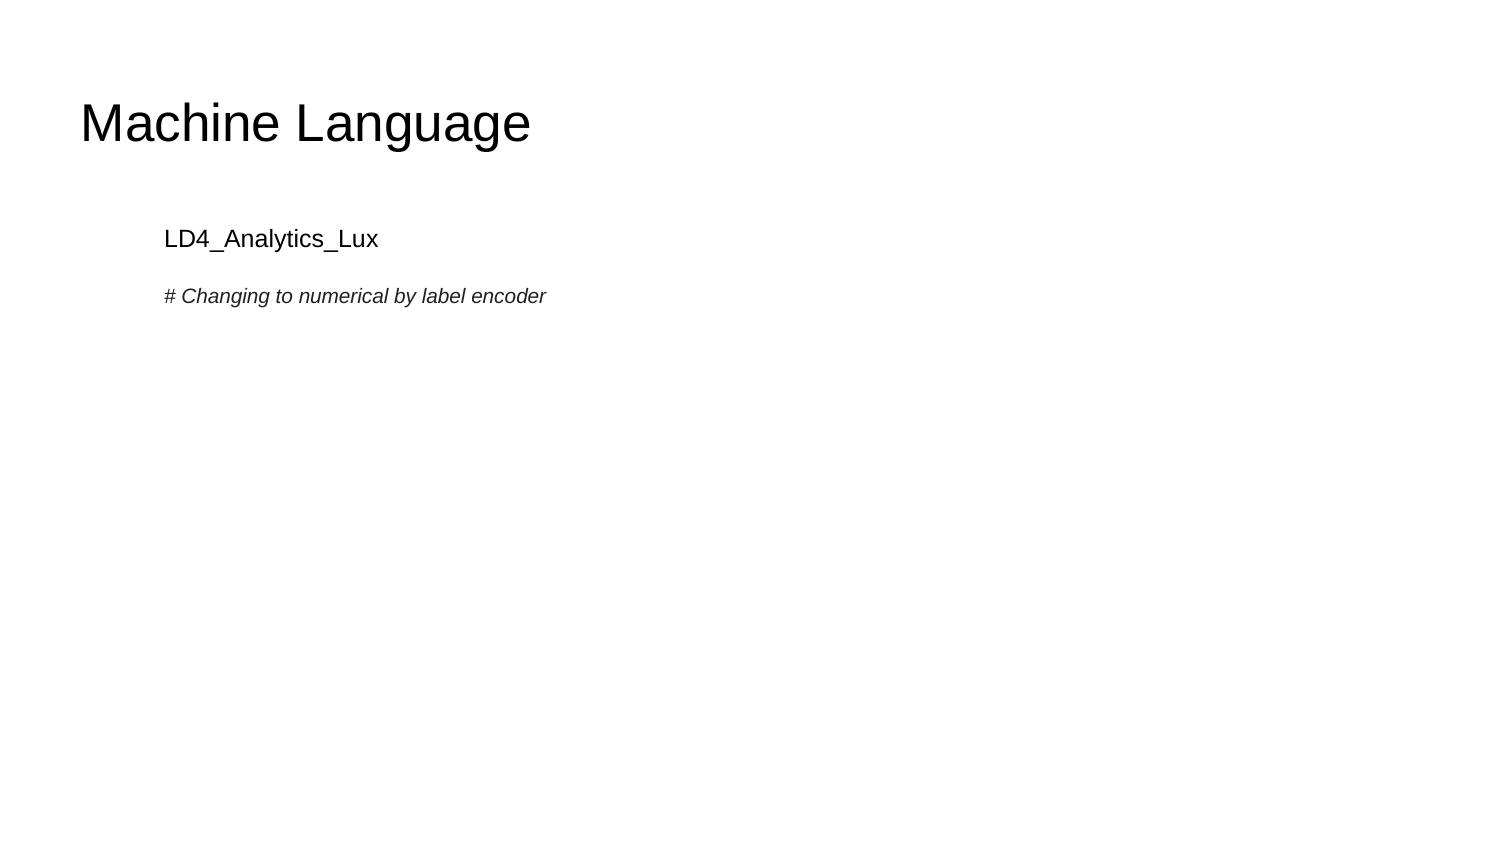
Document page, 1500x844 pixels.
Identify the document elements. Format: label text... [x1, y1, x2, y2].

text_box LD4_Analytics_Lux # Changing to numerical by label encoder [149, 203, 642, 466]
title Machine Language [51, 72, 1449, 167]
